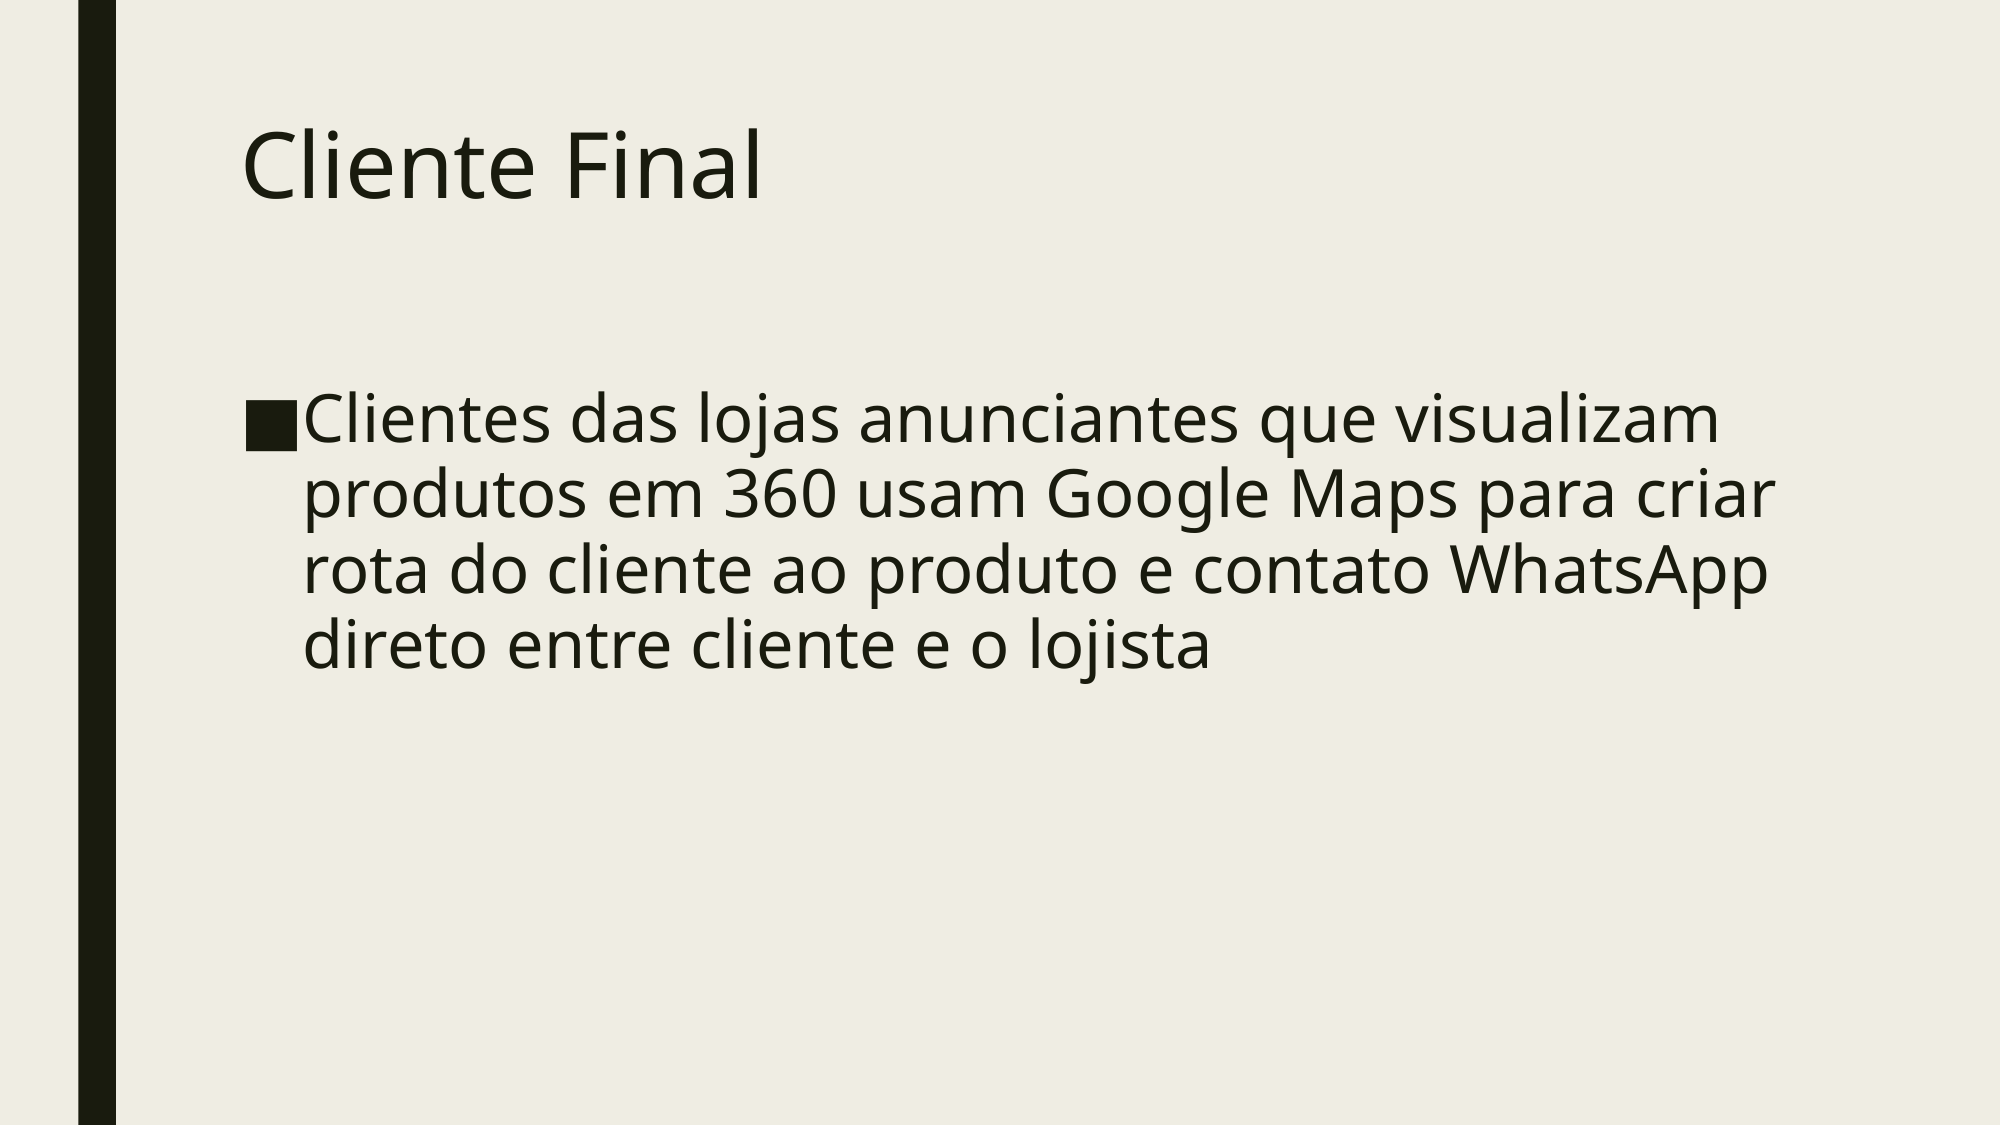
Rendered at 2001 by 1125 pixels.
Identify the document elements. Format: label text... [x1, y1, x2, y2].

list Clientes das lojas anunciantes que visualizam produtos em 360 usam Google Maps para criar rota do cliente ao produto e contato WhatsApp direto entre cliente e o lojista [225, 375, 1800, 963]
title Cliente Final [225, 112, 1800, 357]
